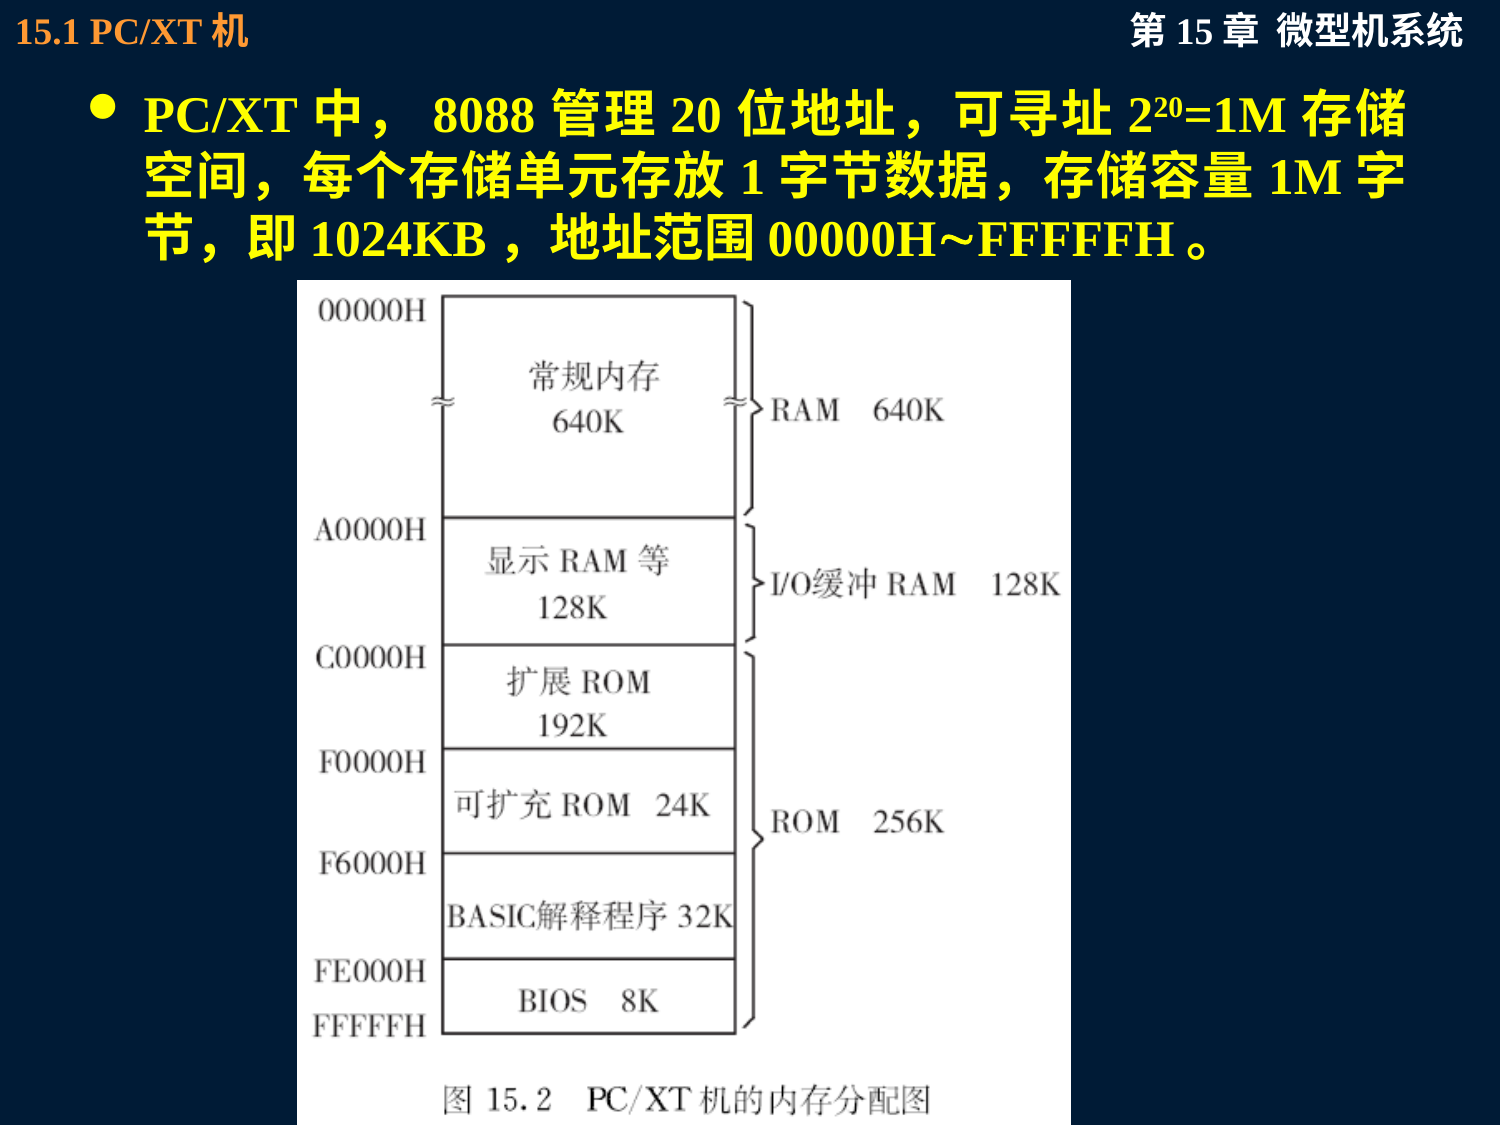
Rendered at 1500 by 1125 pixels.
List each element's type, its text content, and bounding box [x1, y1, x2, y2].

picture [297, 280, 1071, 1125]
list PC/XT中，8088管理20位地址，可寻址220=1M存储空间，每个存储单元存放1字节数据，存储容量1M字节，即1024KB，地址范围00000HFFFFFH。 [71, 73, 1422, 293]
